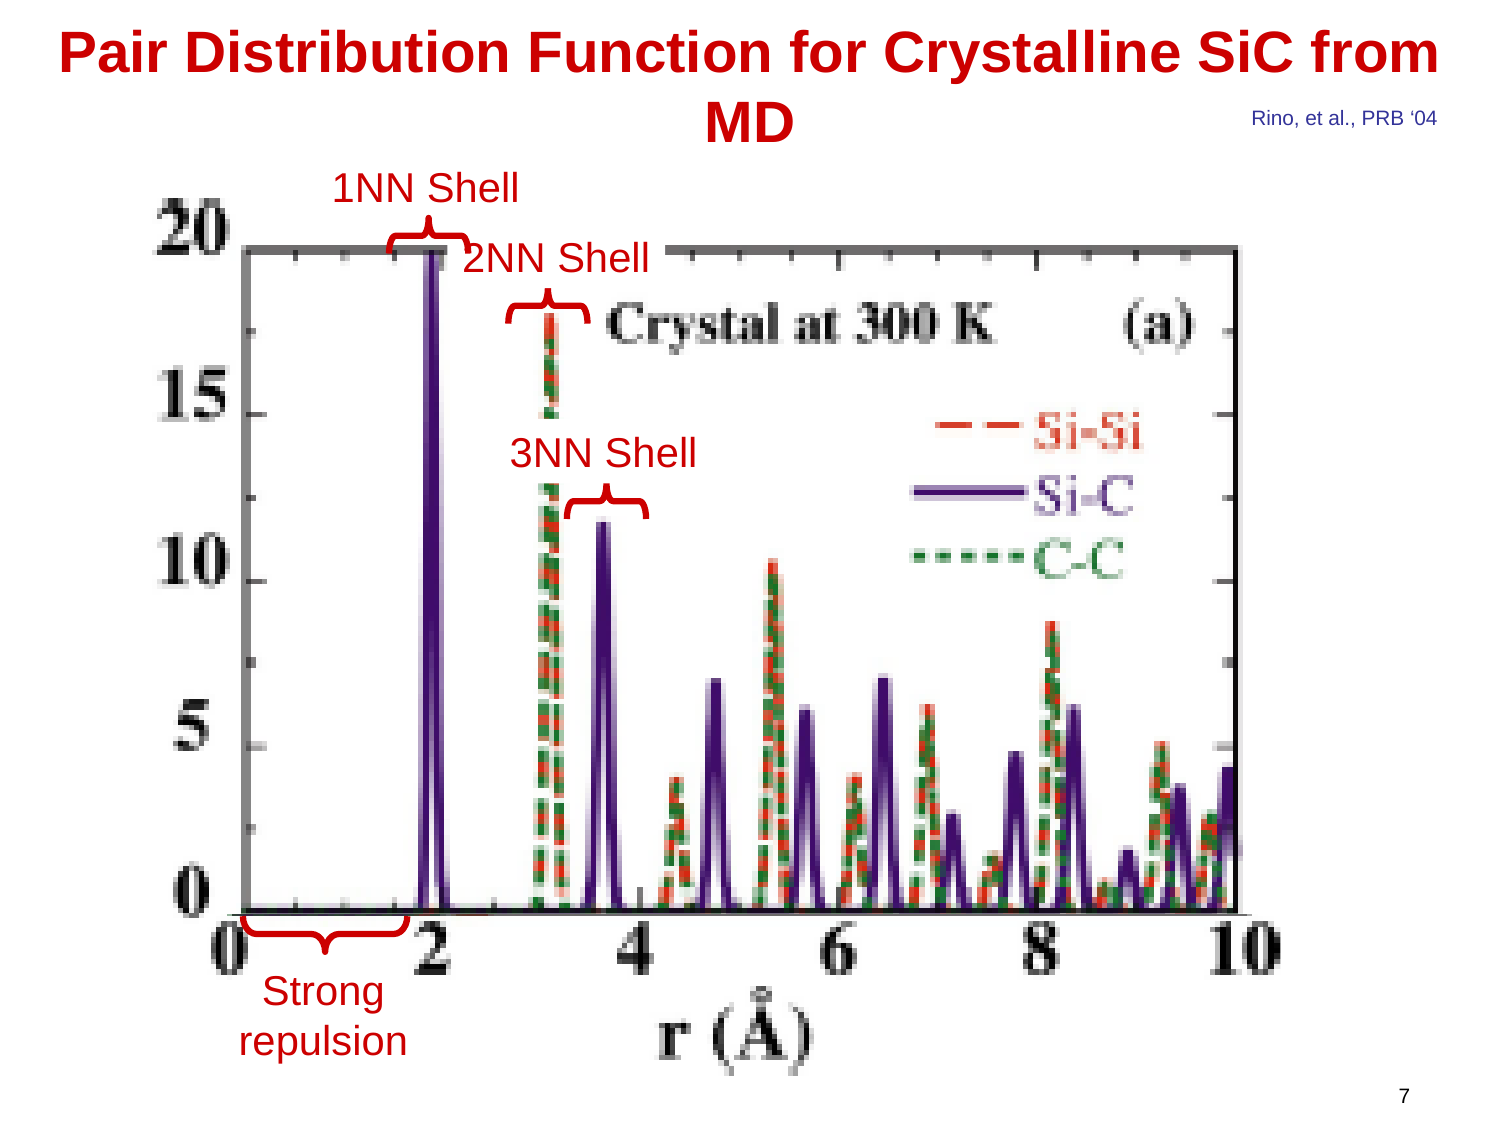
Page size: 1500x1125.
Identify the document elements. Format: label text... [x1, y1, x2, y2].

slide_number 7 [1305, 1049, 1426, 1103]
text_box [132, 188, 1302, 1098]
text_box 1NN Shell [316, 153, 535, 187]
text_box Rino, et al., PRB ‘04 [1236, 97, 1453, 138]
title Pair Distribution Function for Crystalline SiC from MD [0, 0, 1500, 169]
